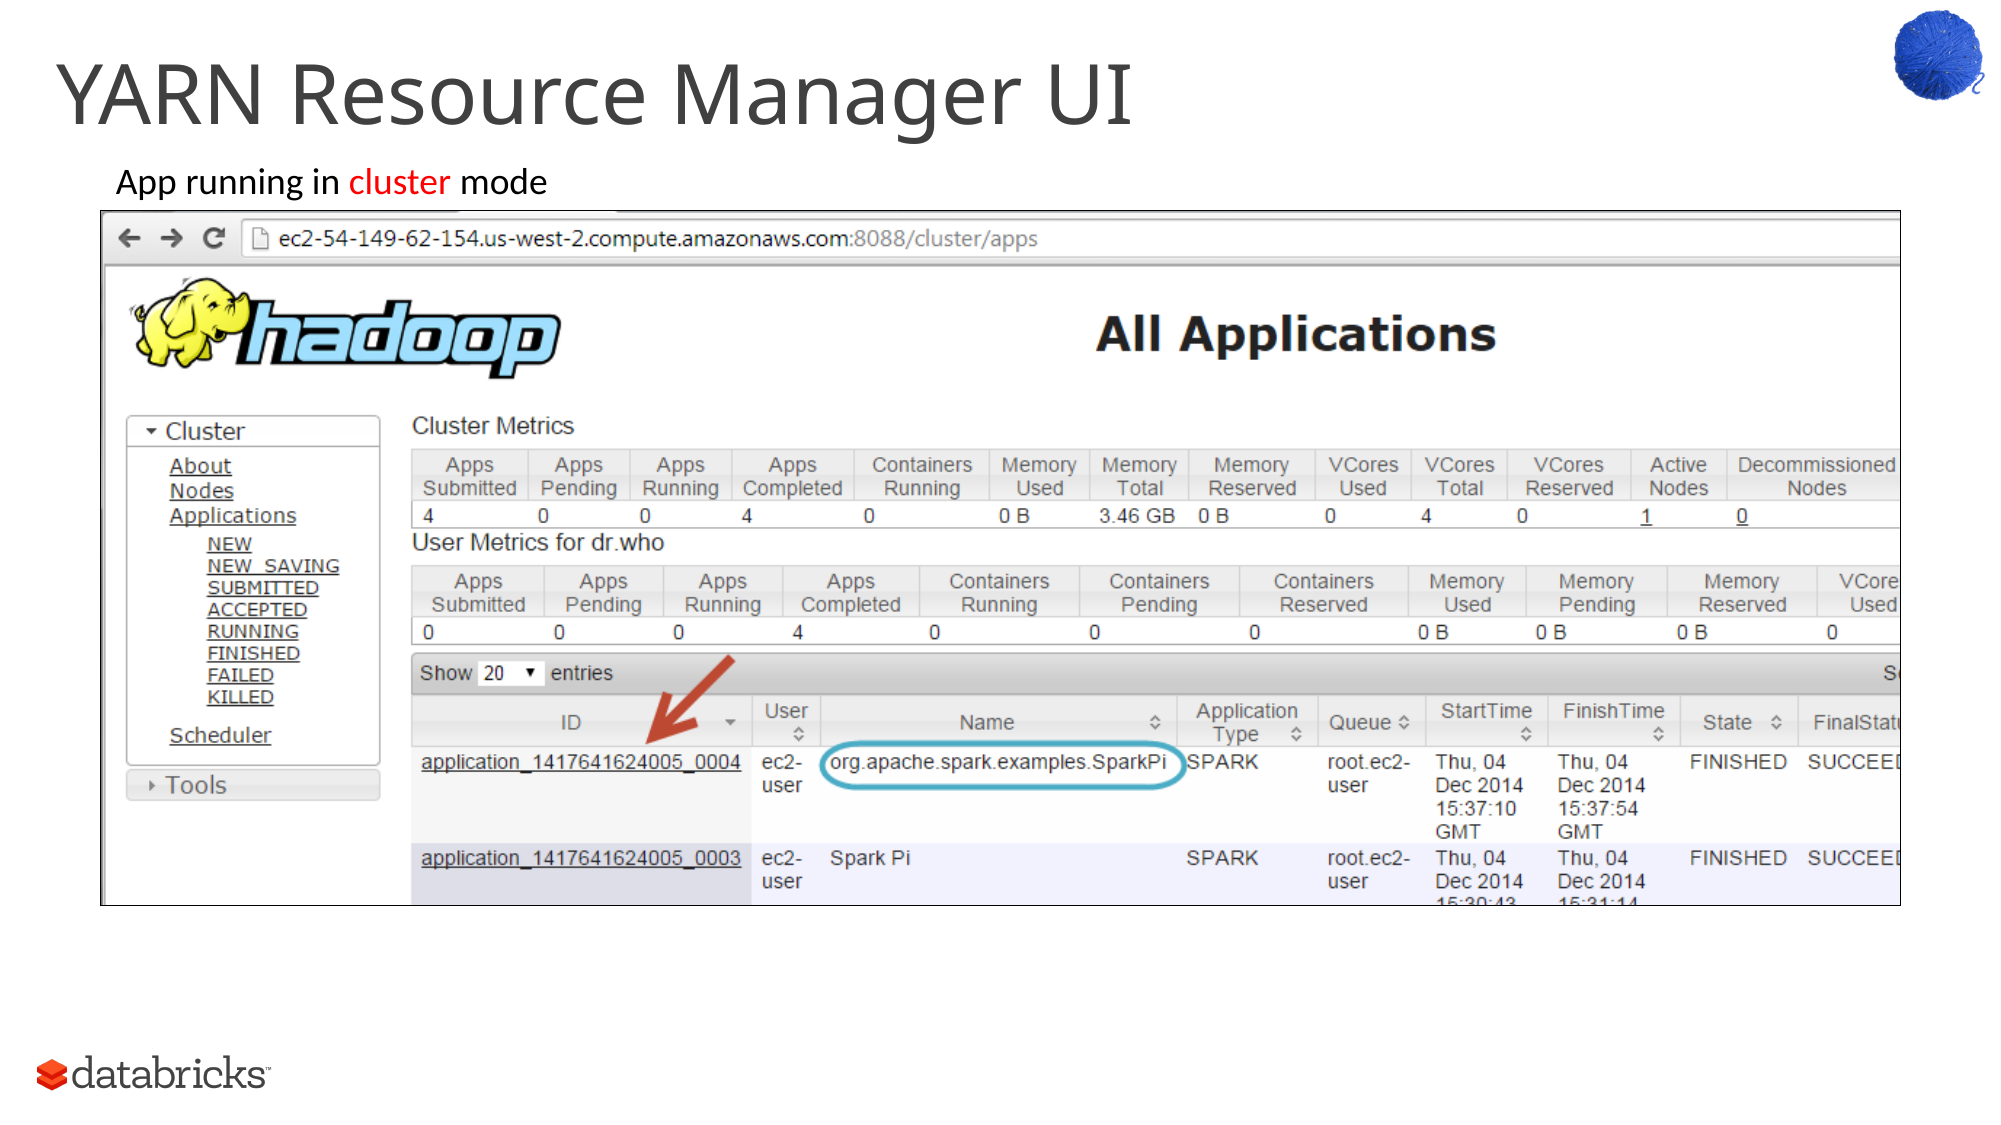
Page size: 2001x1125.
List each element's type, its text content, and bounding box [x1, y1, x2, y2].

picture [32, 1051, 273, 1093]
picture [100, 210, 1902, 906]
text_box App running in cluster mode [100, 175, 695, 210]
picture [1880, 0, 2000, 127]
text_box YARN Resource Manager UI [41, 33, 1901, 175]
